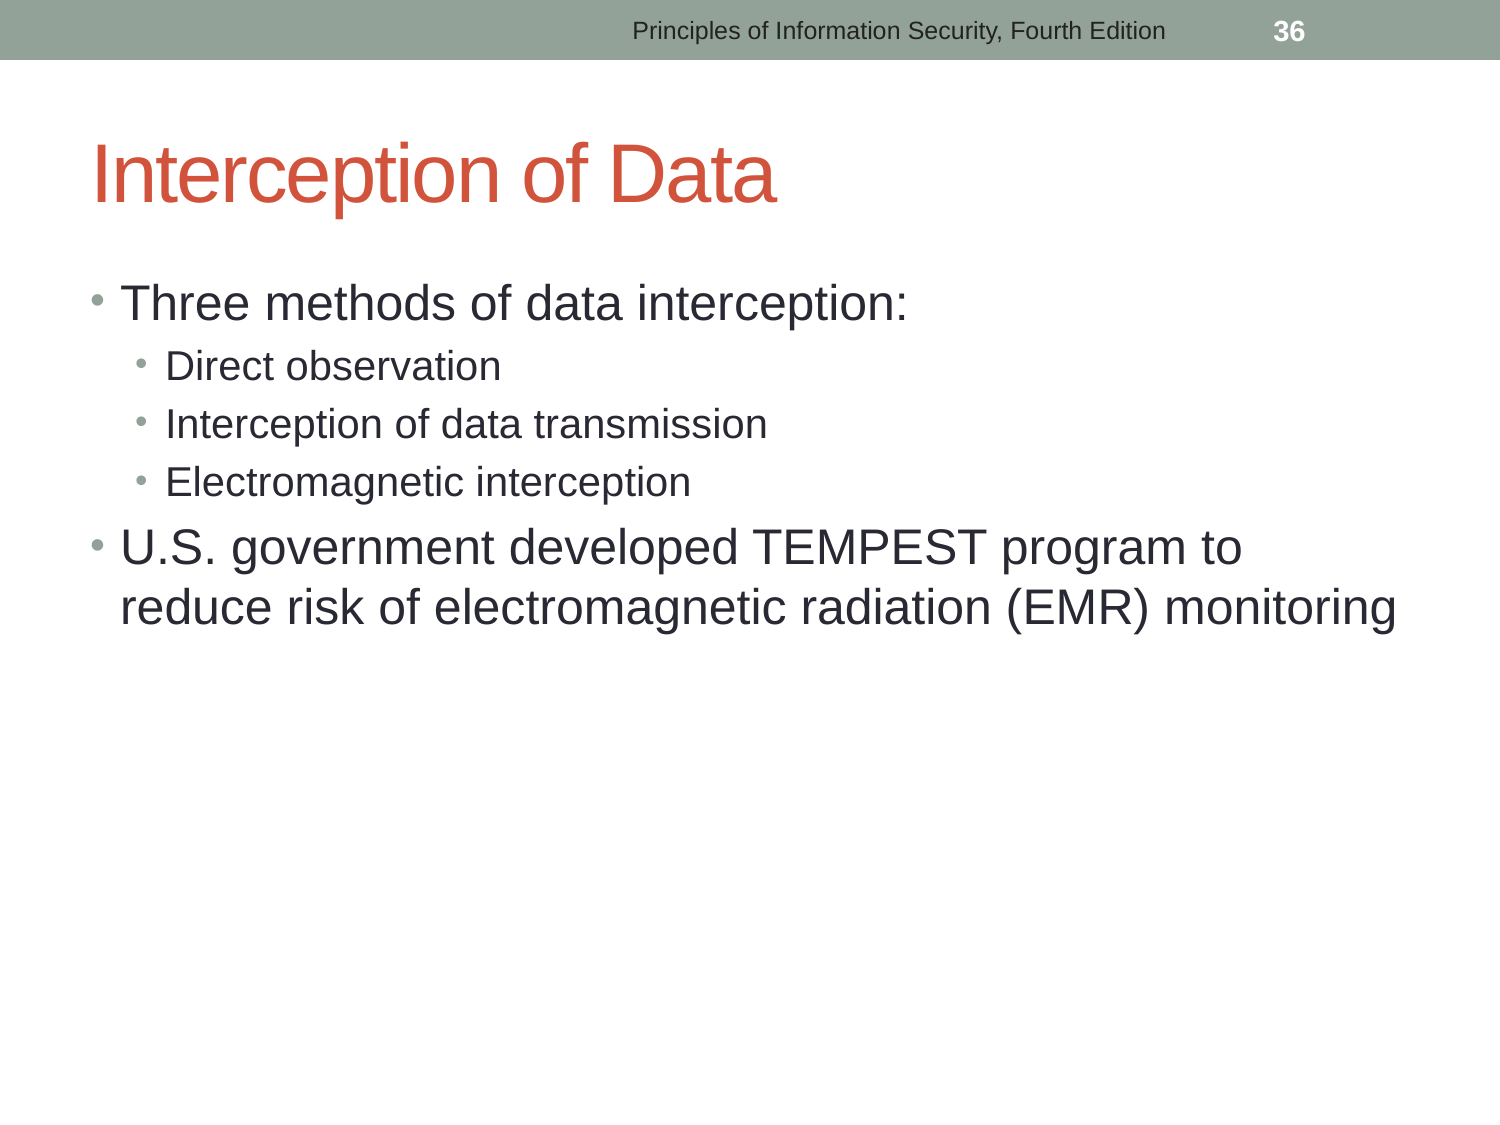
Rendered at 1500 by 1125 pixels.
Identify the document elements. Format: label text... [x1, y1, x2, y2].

slide_number 36 [1250, 3, 1425, 57]
footer Principles of Information Security, Fourth Edition [562, 3, 1238, 57]
list Three methods of data interception: Direct observation Interception of data transmission Electromagnetic interception U.S. government developed TEMPEST program to reduce risk of electromagnetic radiation (EMR) monitoring [75, 262, 1425, 1063]
title Interception of Data [75, 87, 1425, 250]
